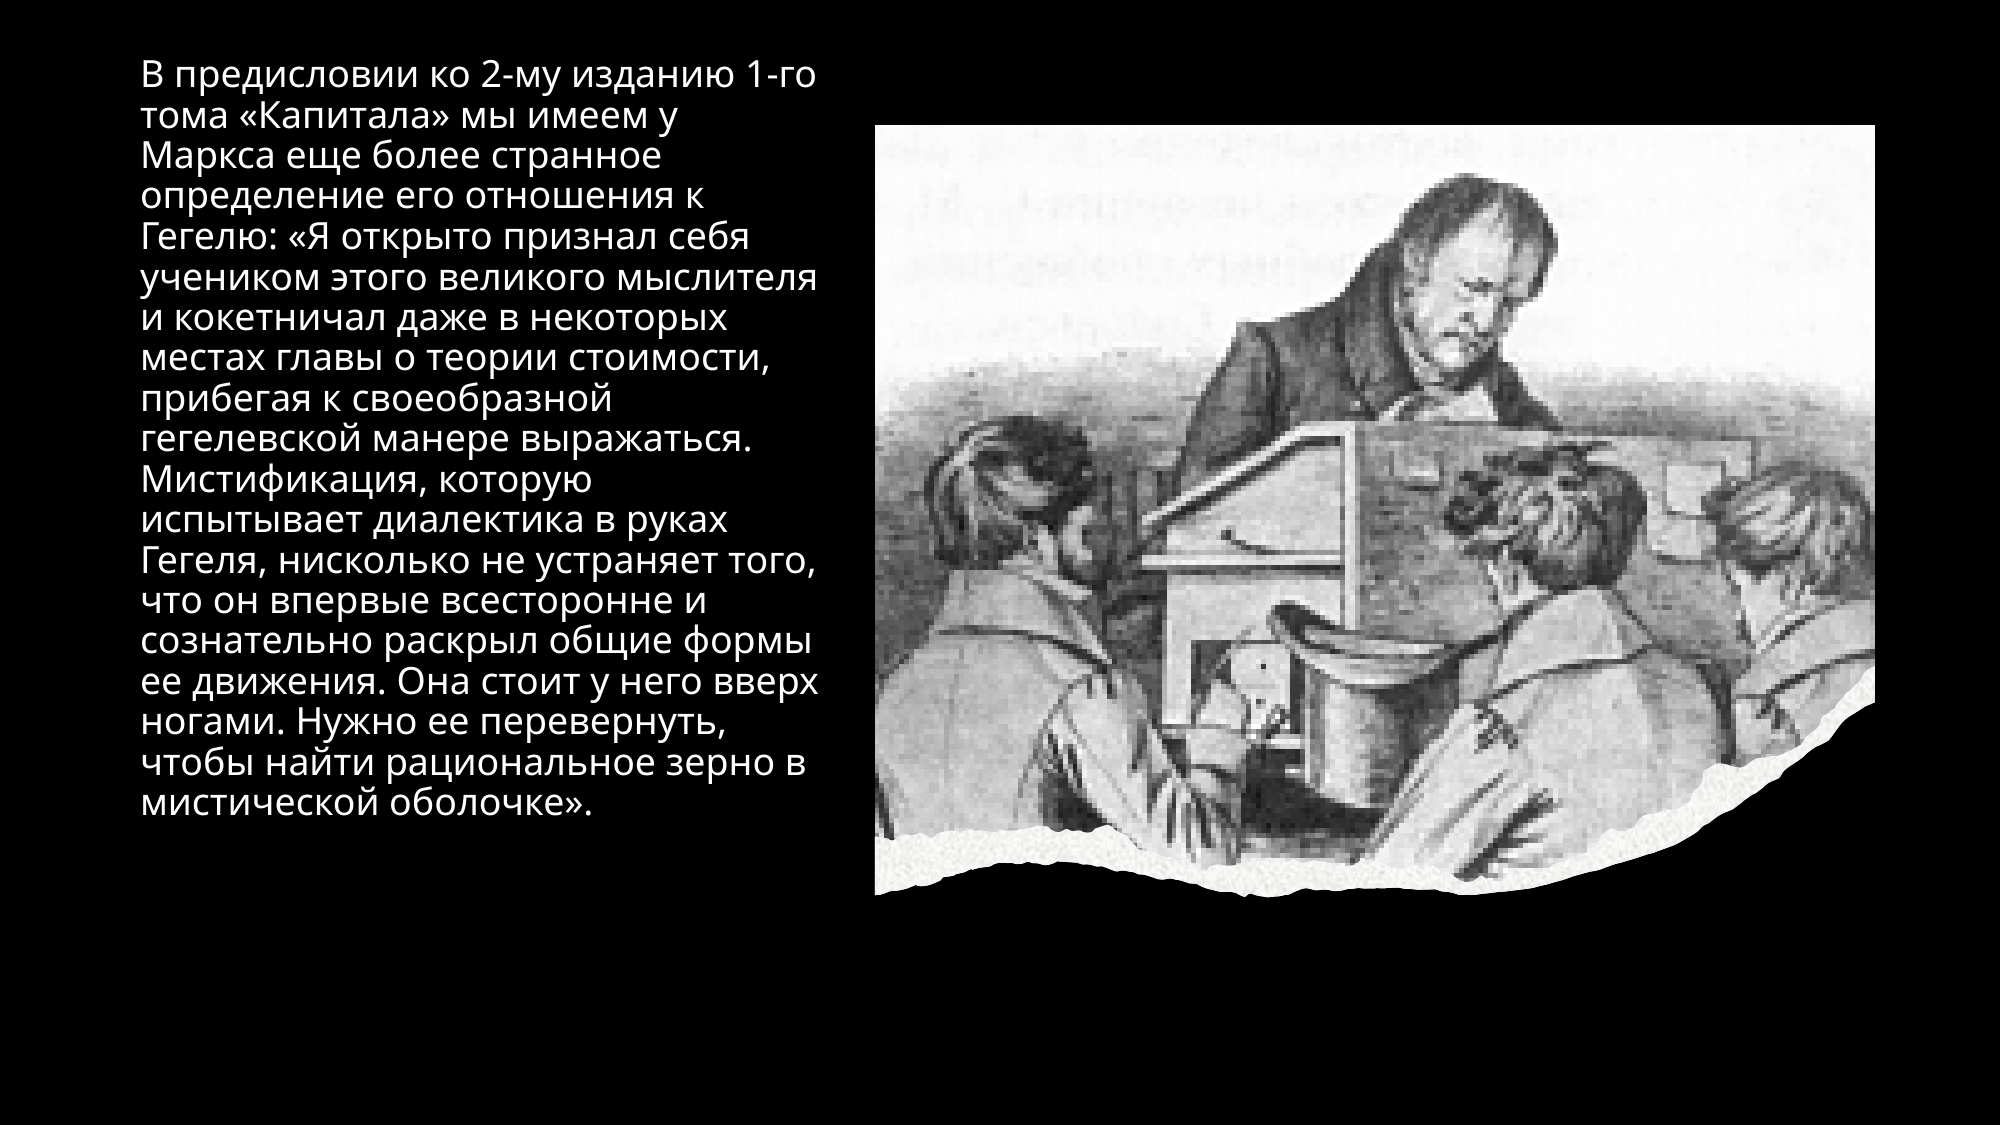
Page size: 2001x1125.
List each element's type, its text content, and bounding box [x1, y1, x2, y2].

title В предисловии ко 2-му изданию 1-го тома «Капитала» мы имеем у Маркса еще более странное определение его отношения к Гегелю: «Я открыто признал себя учеником этого великого мыслителя и кокетничал даже в некоторых местах главы о теории стоимости, прибегая к своеобразной гегелевской манере выражаться. Мистификация, которую испытывает диалектика в руках Гегеля, нисколько не устраняет того, что он впервые всесторонне и сознательно раскрыл общие формы ее движения. Она стоит у него вверх ногами. Нужно ее перевернуть, чтобы найти рациональное зерно в мистической оболочке». [125, 455, 840, 877]
picture [874, 124, 1875, 898]
text_box [0, 0, 2000, 1125]
